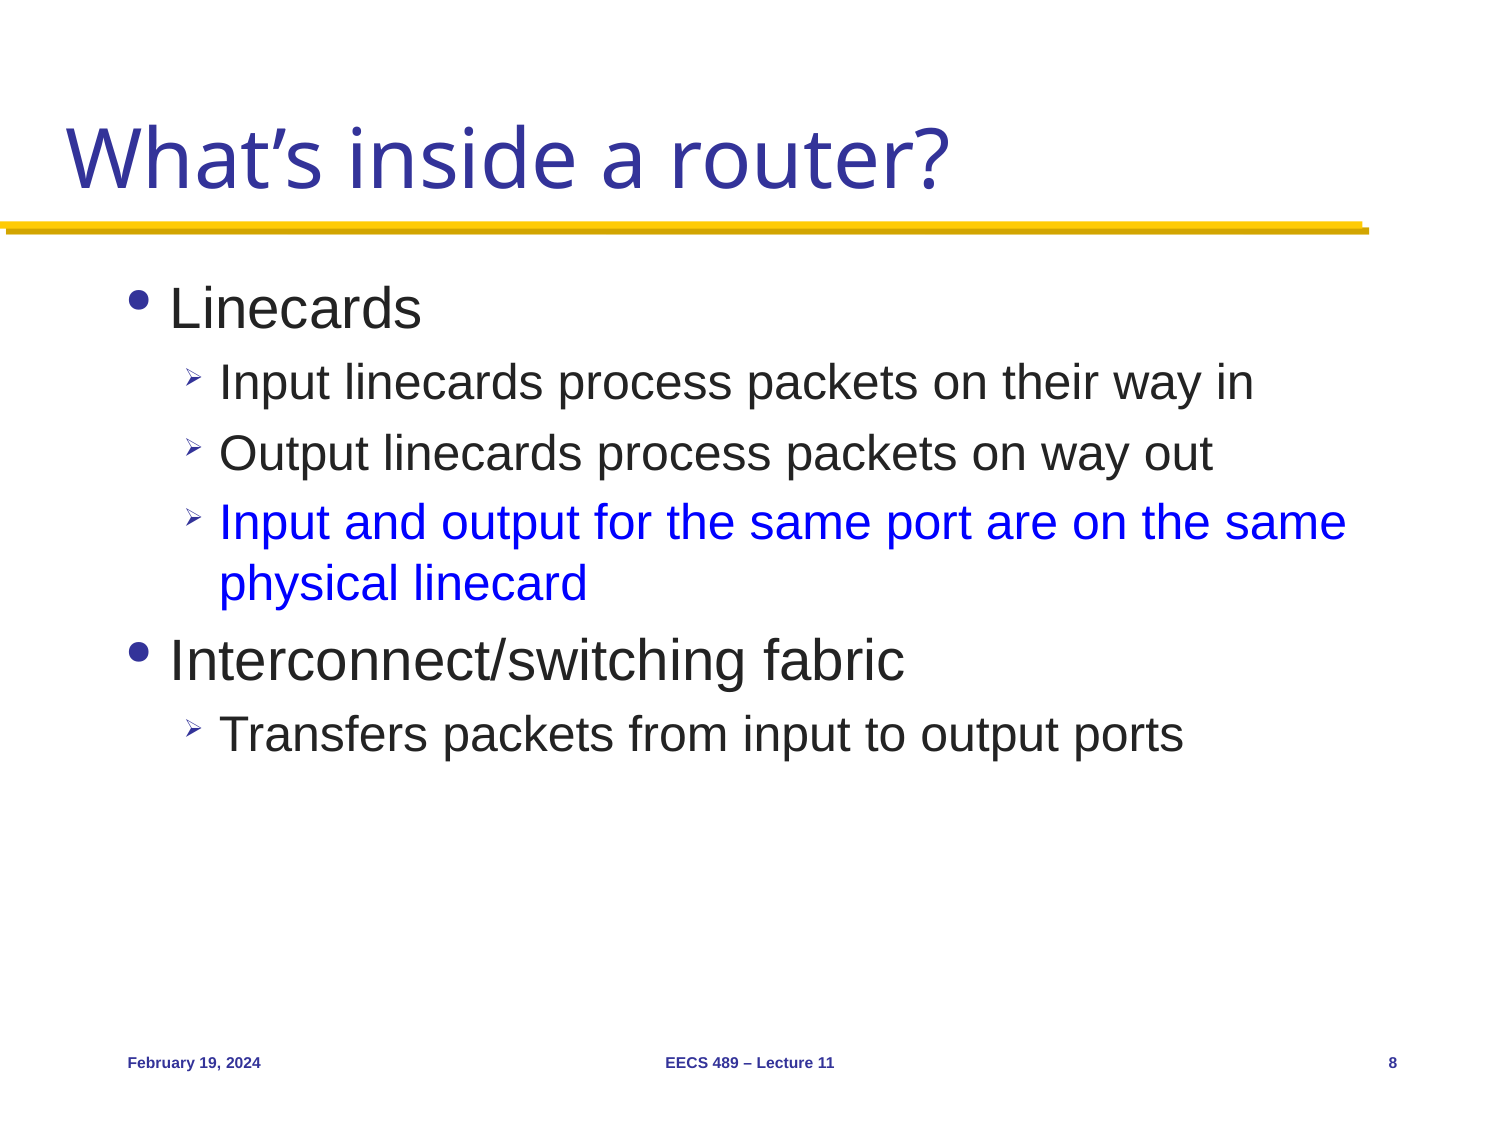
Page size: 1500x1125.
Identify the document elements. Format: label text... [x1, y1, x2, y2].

slide_number 8 [1312, 1024, 1413, 1101]
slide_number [112, 1024, 426, 1101]
list Linecards Input linecards process packets on their way in Output linecards process packets on way out Input and output for the same port are on the same physical linecard Interconnect/switching fabric Transfers packets from input to output ports [112, 262, 1413, 988]
title What’s inside a router? [49, 24, 1451, 213]
footer EECS 489 – Lecture 11 [512, 1024, 988, 1101]
